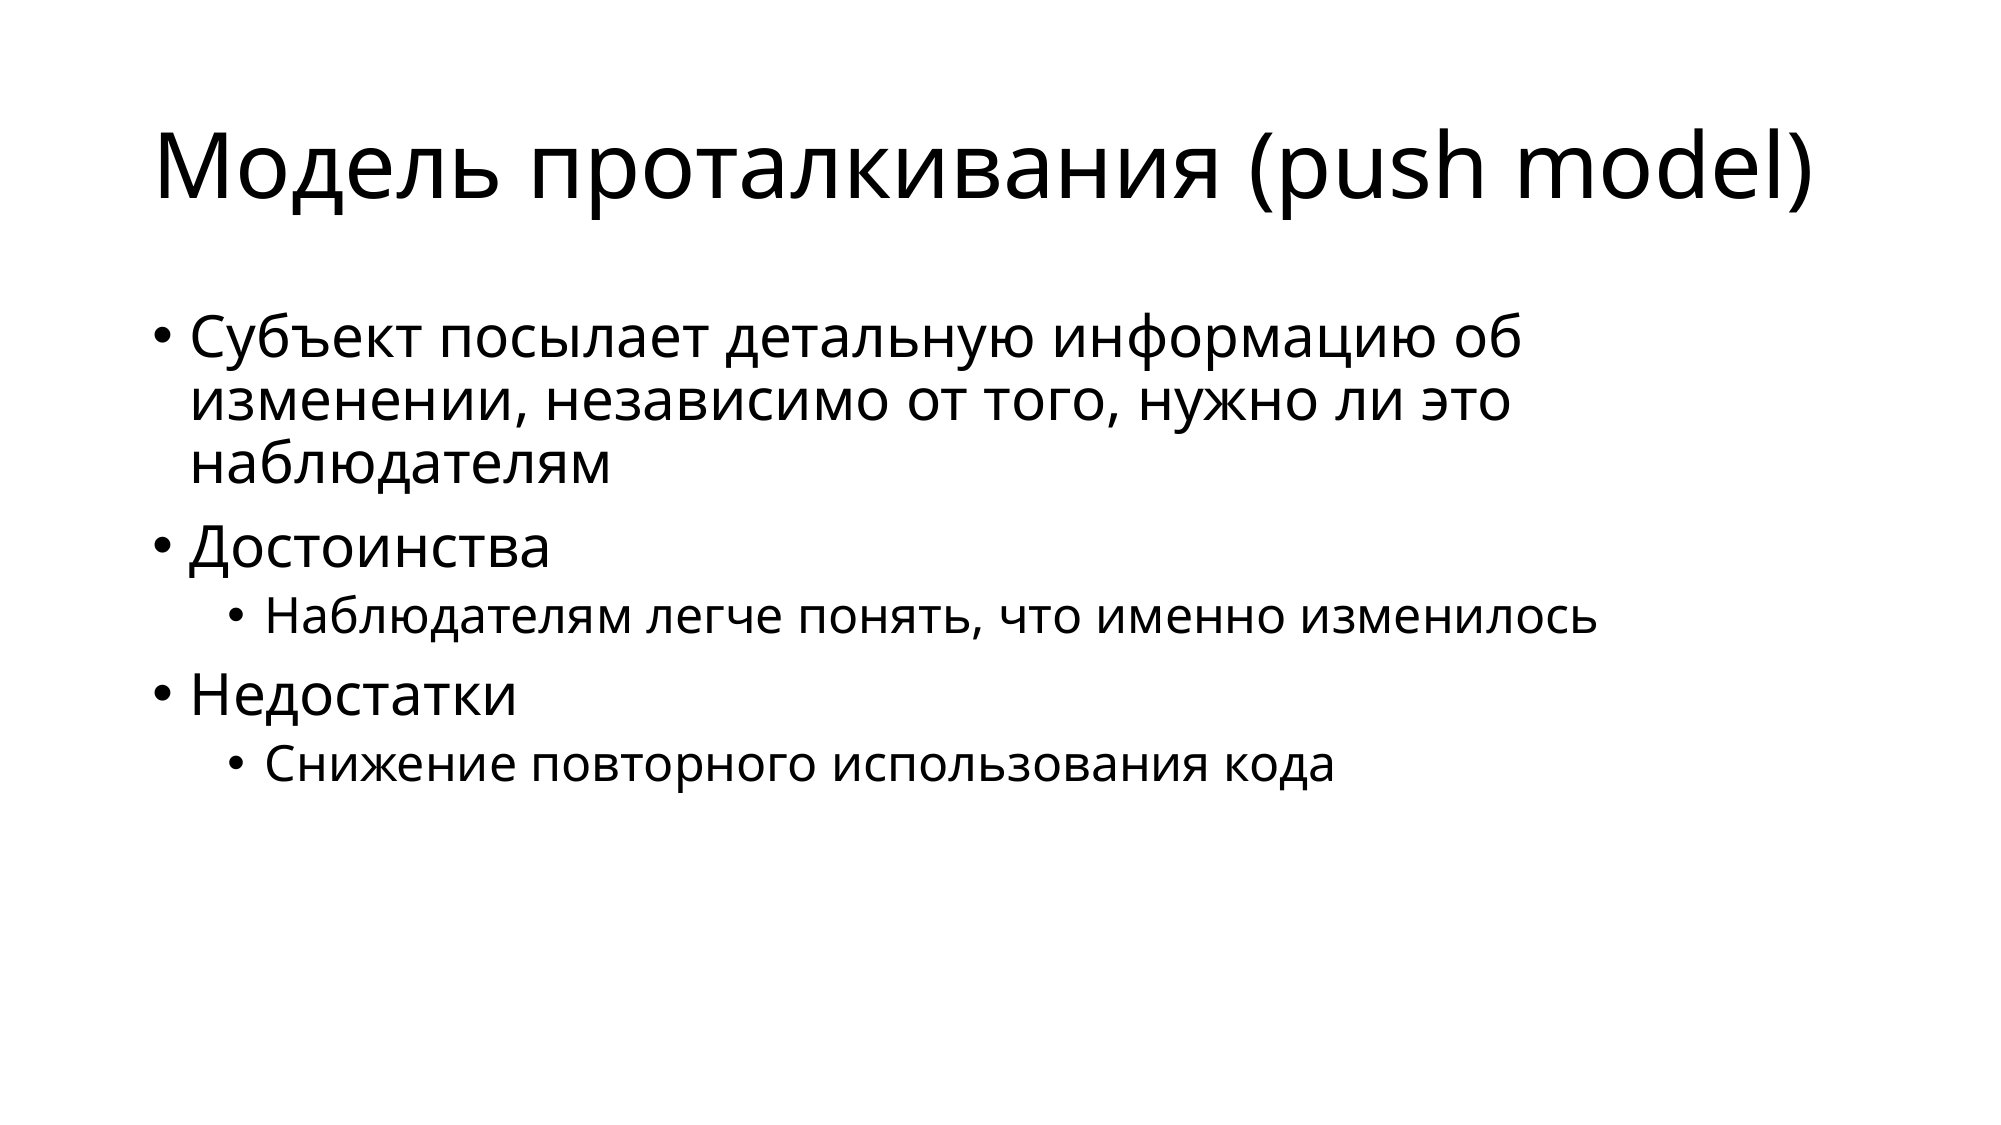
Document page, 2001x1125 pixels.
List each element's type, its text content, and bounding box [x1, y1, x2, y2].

list Субъект посылает детальную информацию об изменении, независимо от того, нужно ли это наблюдателям Достоинства Наблюдателям легче понять, что именно изменилось Недостатки Снижение повторного использования кода [137, 299, 1863, 1014]
title Модель проталкивания (push model) [137, 59, 1863, 278]
